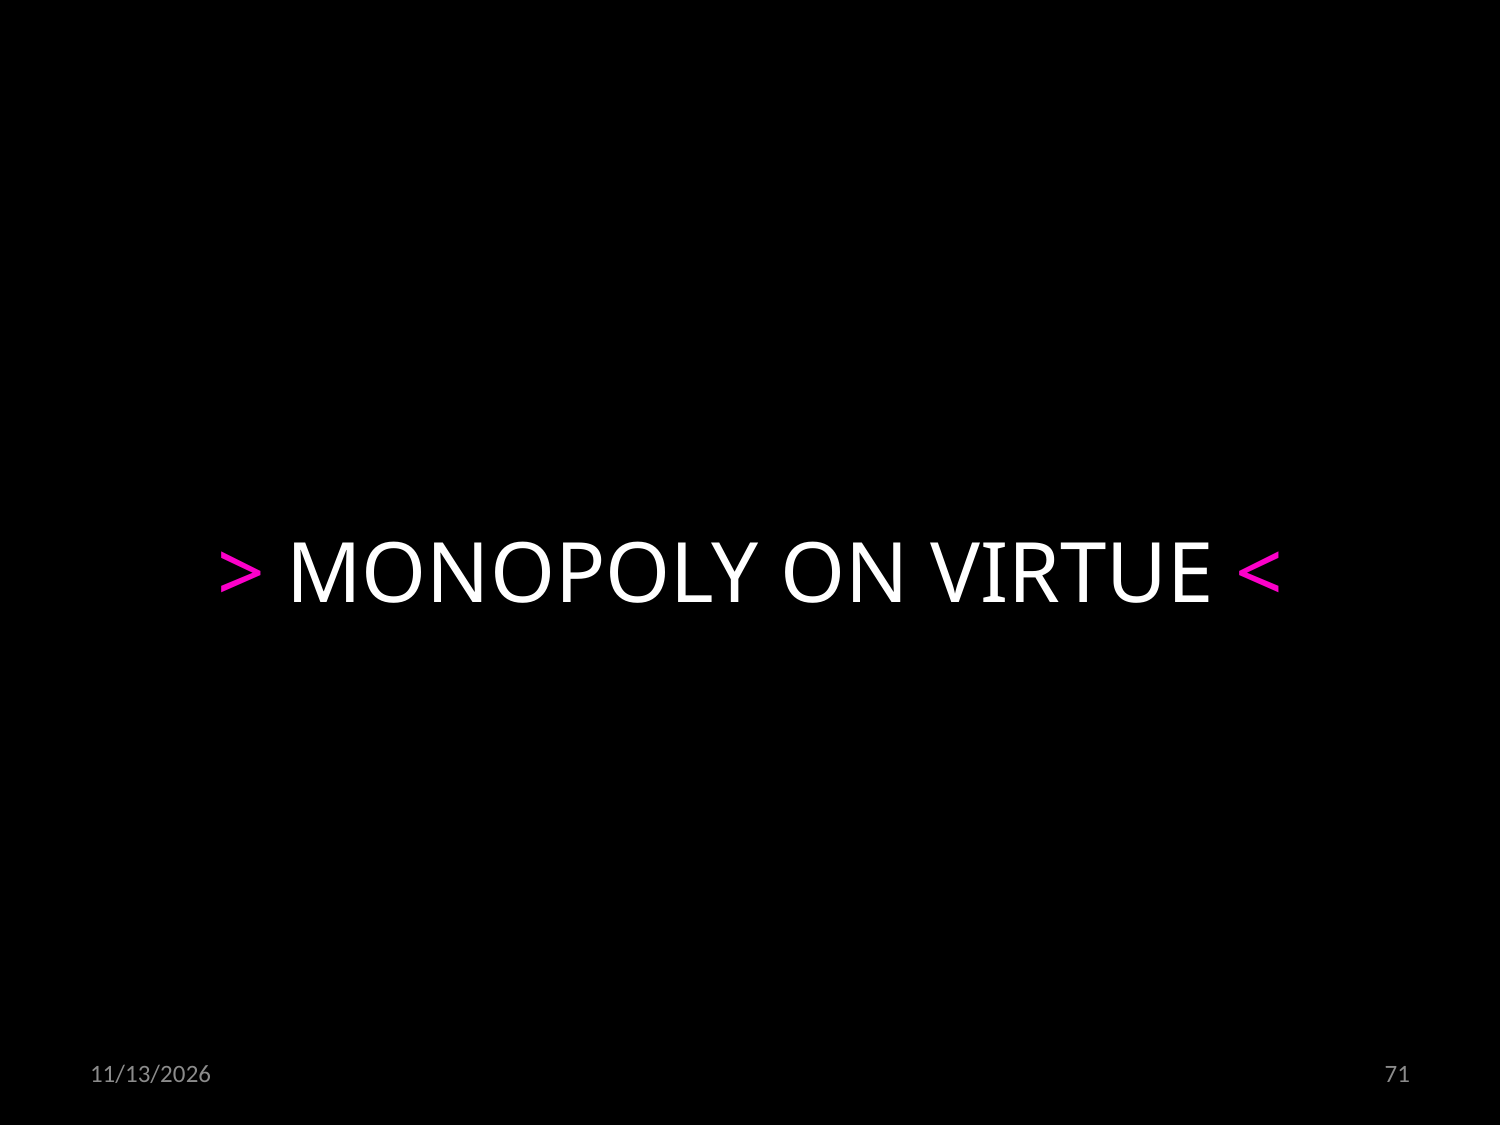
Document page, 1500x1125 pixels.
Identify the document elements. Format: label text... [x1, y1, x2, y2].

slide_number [75, 1042, 425, 1103]
slide_number 71 [1074, 1042, 1425, 1103]
list > MONOPOLY ON VIRTUE < [0, 512, 1500, 614]
